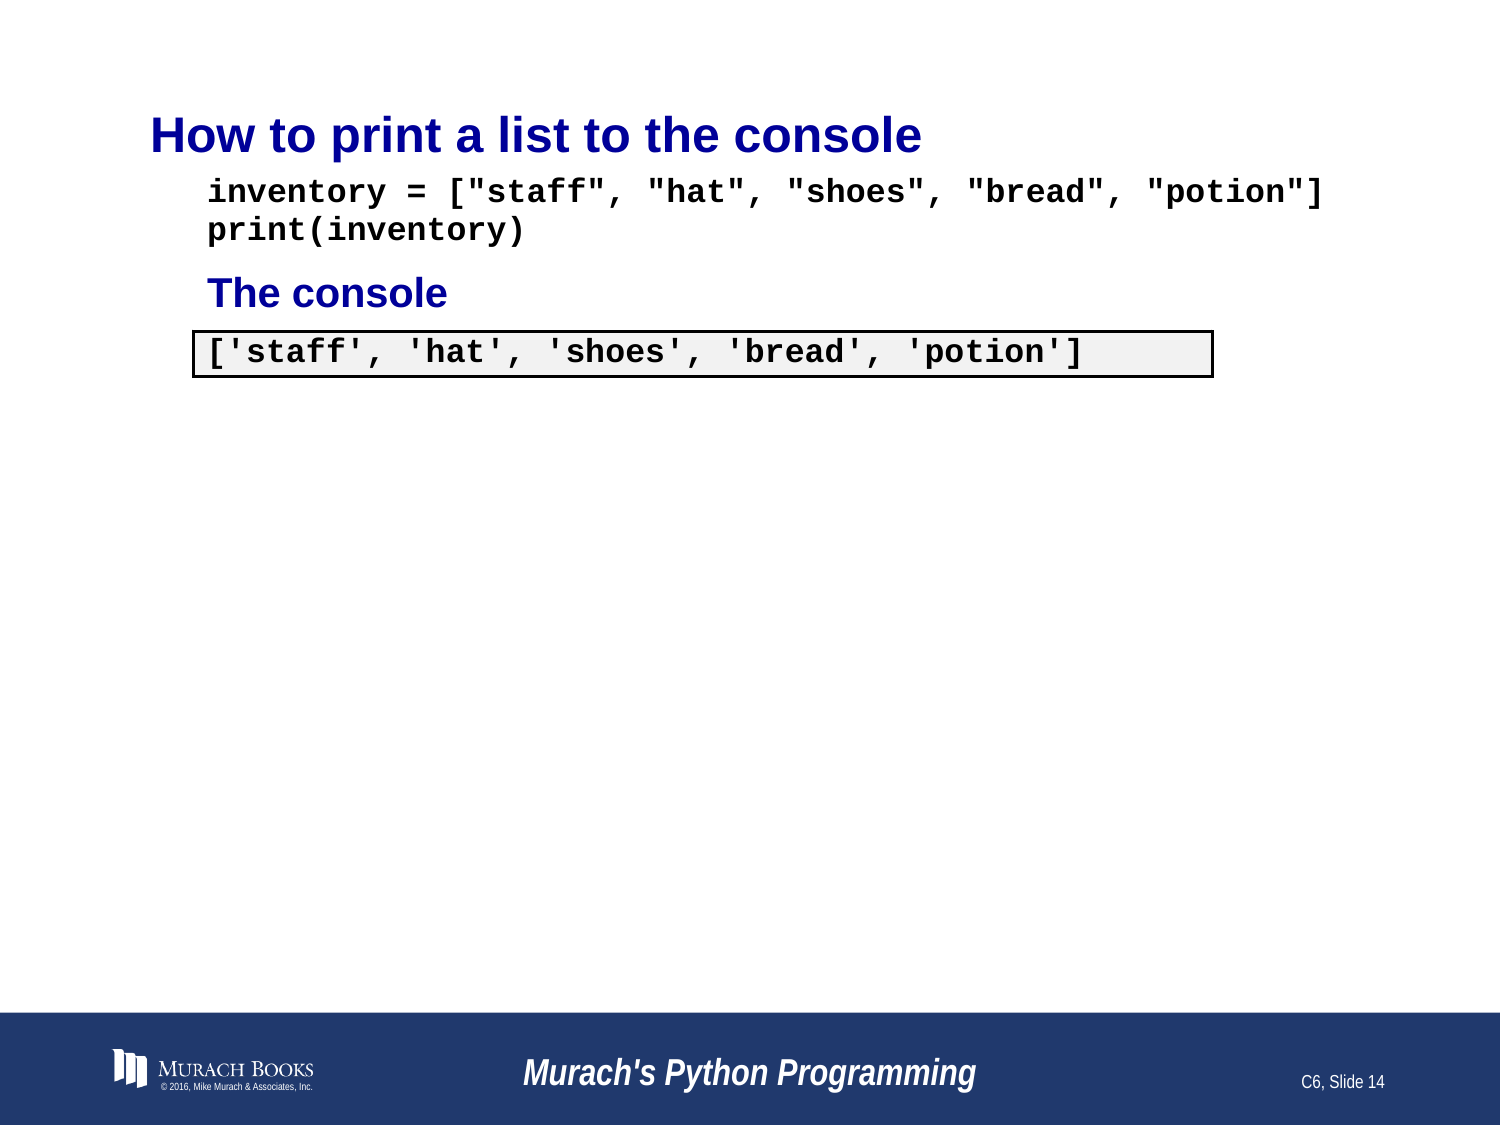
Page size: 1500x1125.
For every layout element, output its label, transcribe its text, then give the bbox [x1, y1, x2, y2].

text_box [149, 174, 1348, 379]
slide_number C6, Slide 14 [1087, 1025, 1400, 1100]
title How to print a list to the console [150, 102, 1350, 164]
slide_number Murach's Python Programming [463, 1025, 1050, 1100]
footer © 2016, Mike Murach & Associates, Inc. [12, 1025, 463, 1100]
